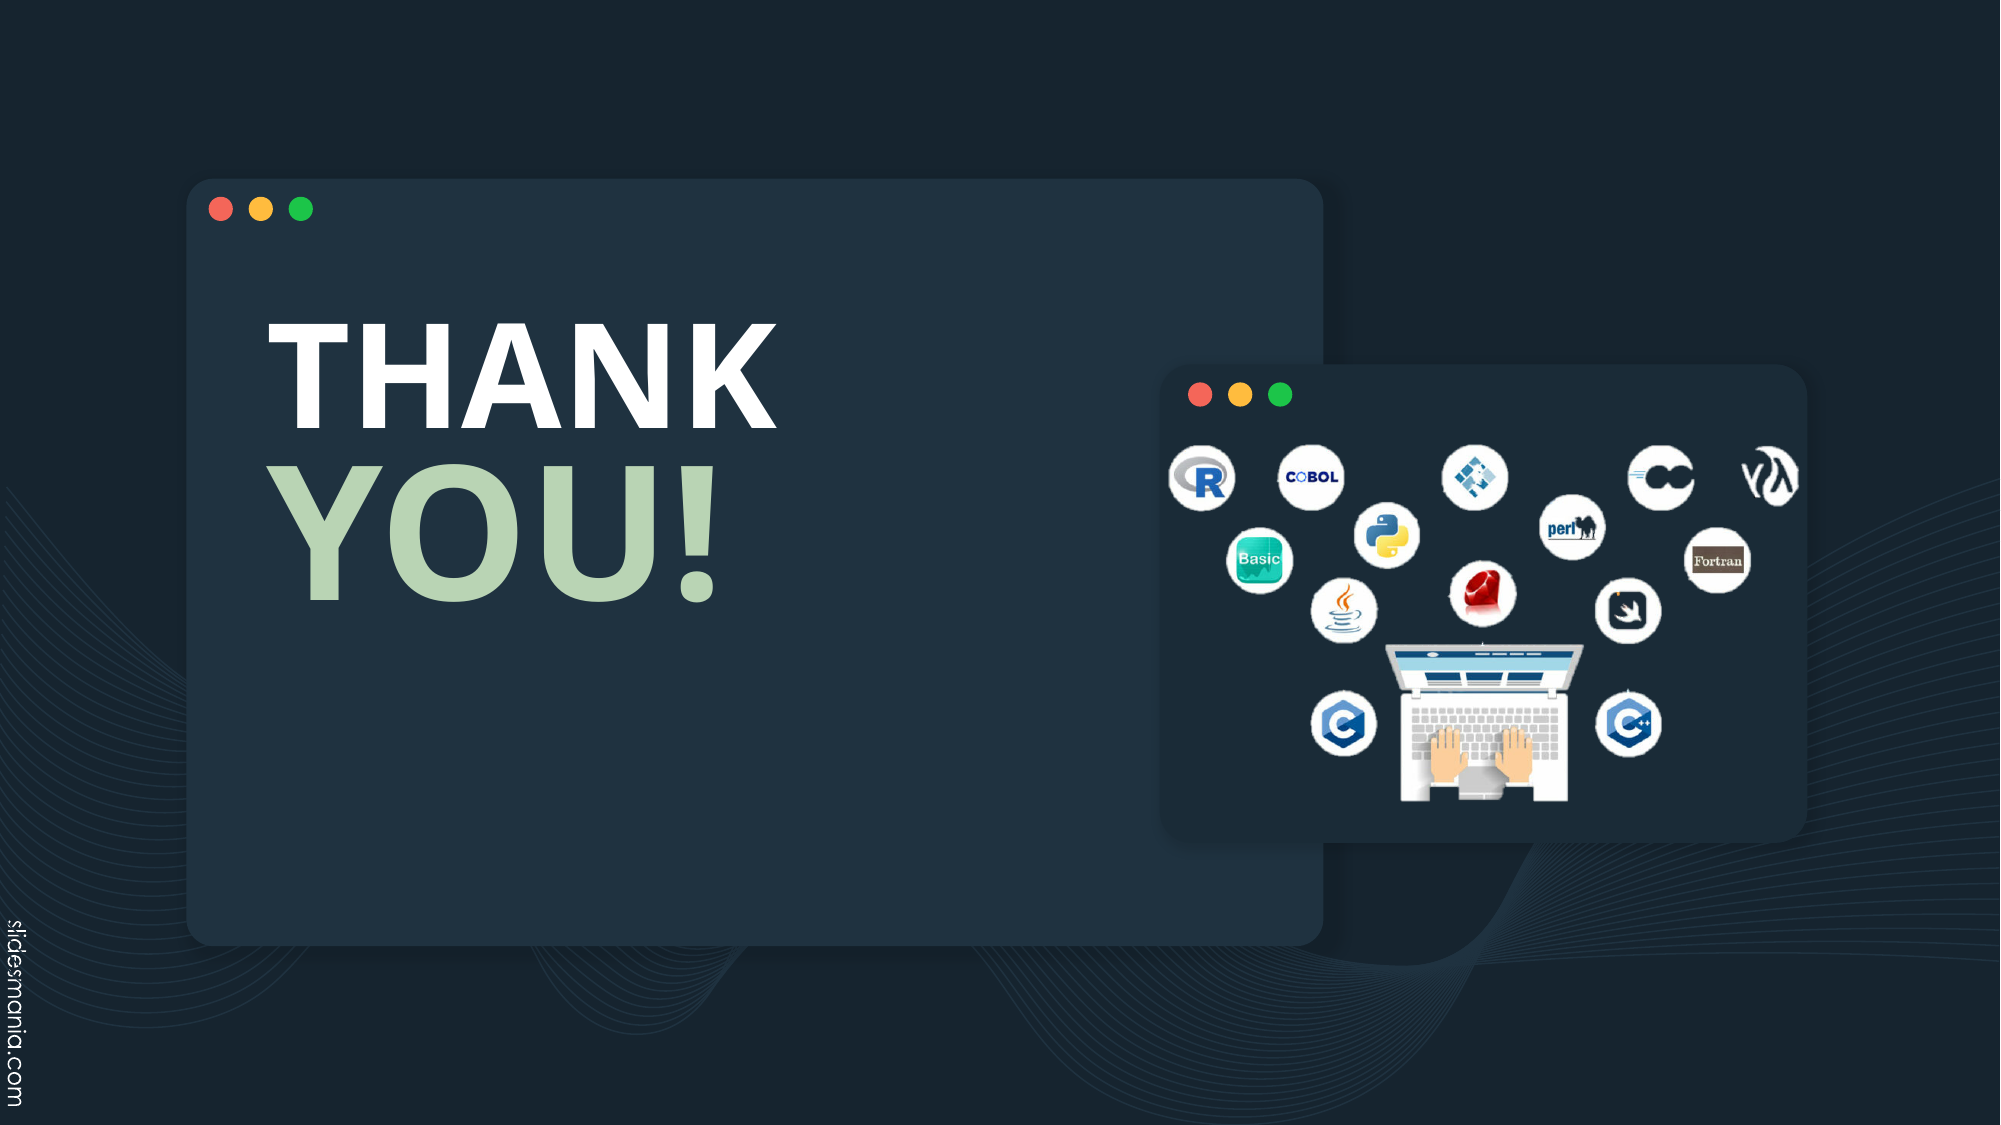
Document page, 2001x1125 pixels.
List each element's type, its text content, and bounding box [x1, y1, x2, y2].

picture [1160, 436, 1809, 843]
title THANK YOU! [245, 255, 1210, 657]
